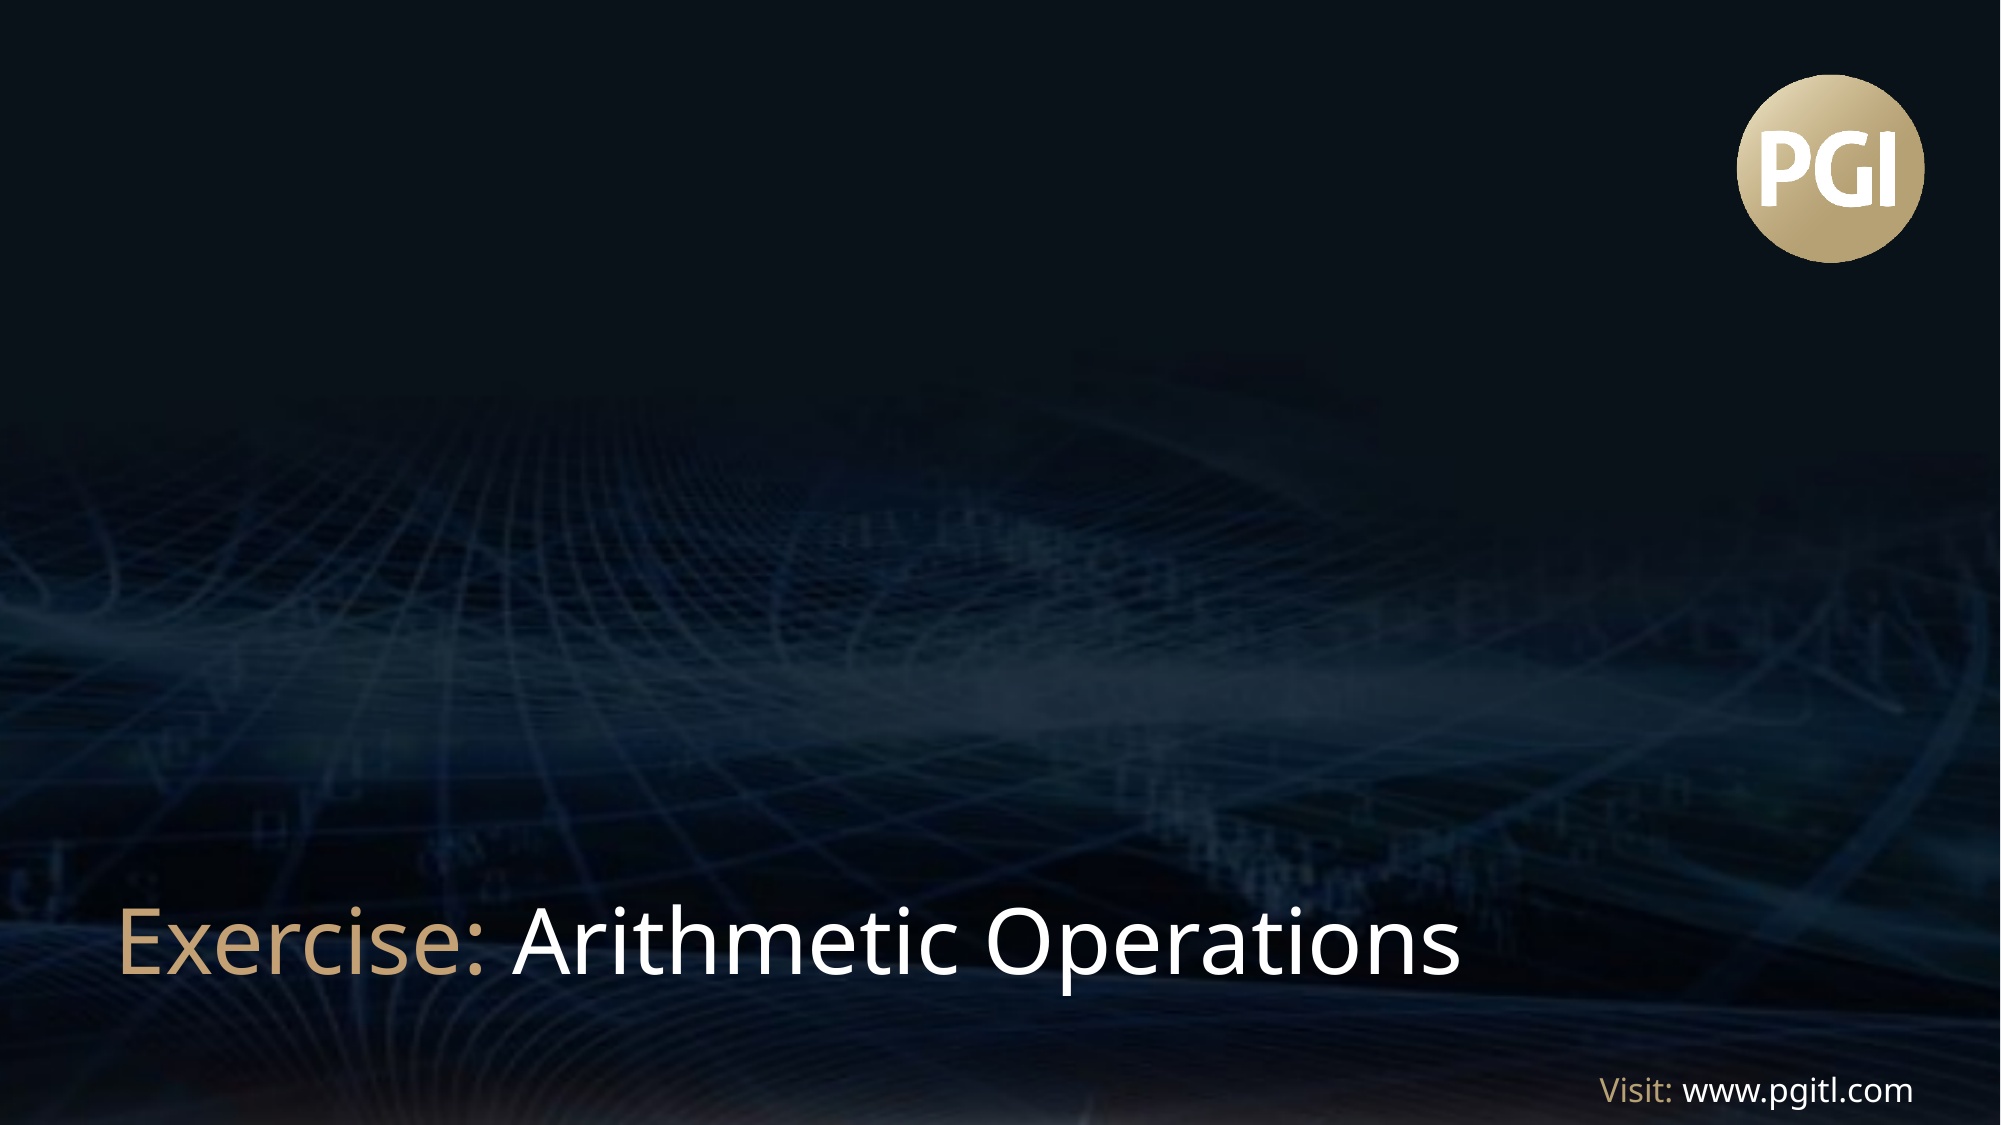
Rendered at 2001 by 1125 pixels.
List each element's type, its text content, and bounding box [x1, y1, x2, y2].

picture [0, 0, 2001, 1125]
title Exercise: Arithmetic Operations [99, 843, 1520, 1032]
